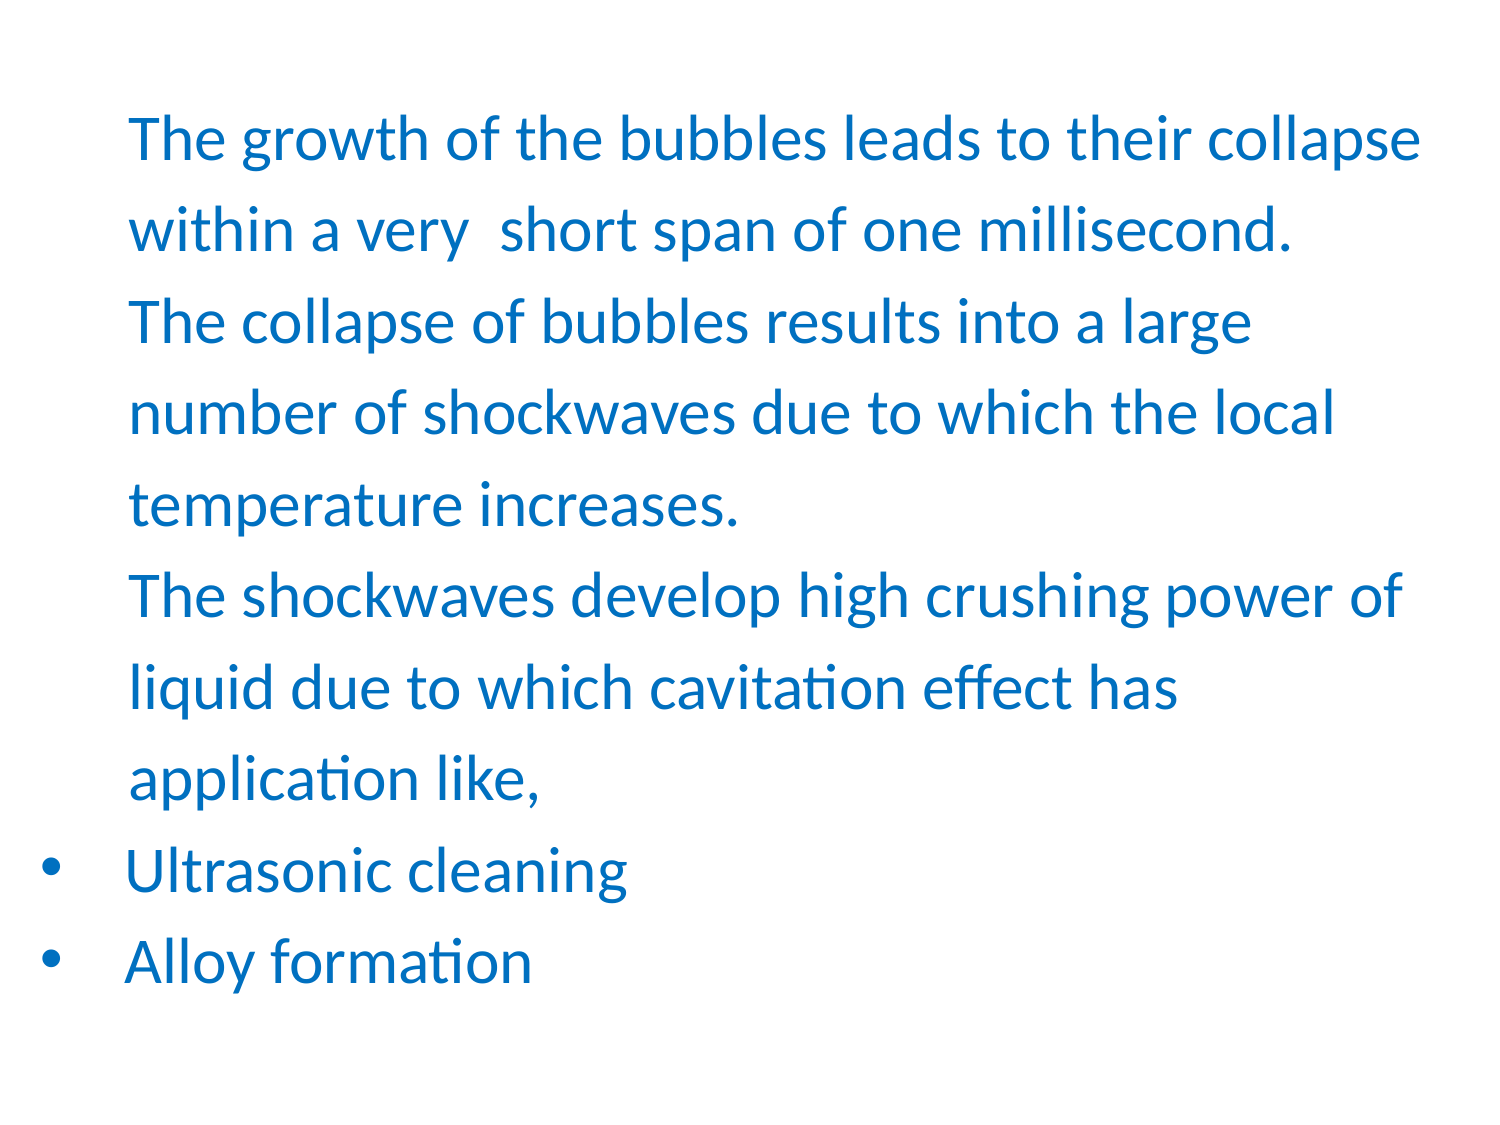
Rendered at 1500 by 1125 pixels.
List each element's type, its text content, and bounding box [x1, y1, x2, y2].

list The growth of the bubbles leads to their collapse within a very short span of one millisecond. The collapse of bubbles results into a large number of shockwaves due to which the local temperature increases. The shockwaves develop high crushing power of liquid due to which cavitation effect has application like, Ultrasonic cleaning Alloy formation [24, 87, 1488, 1125]
